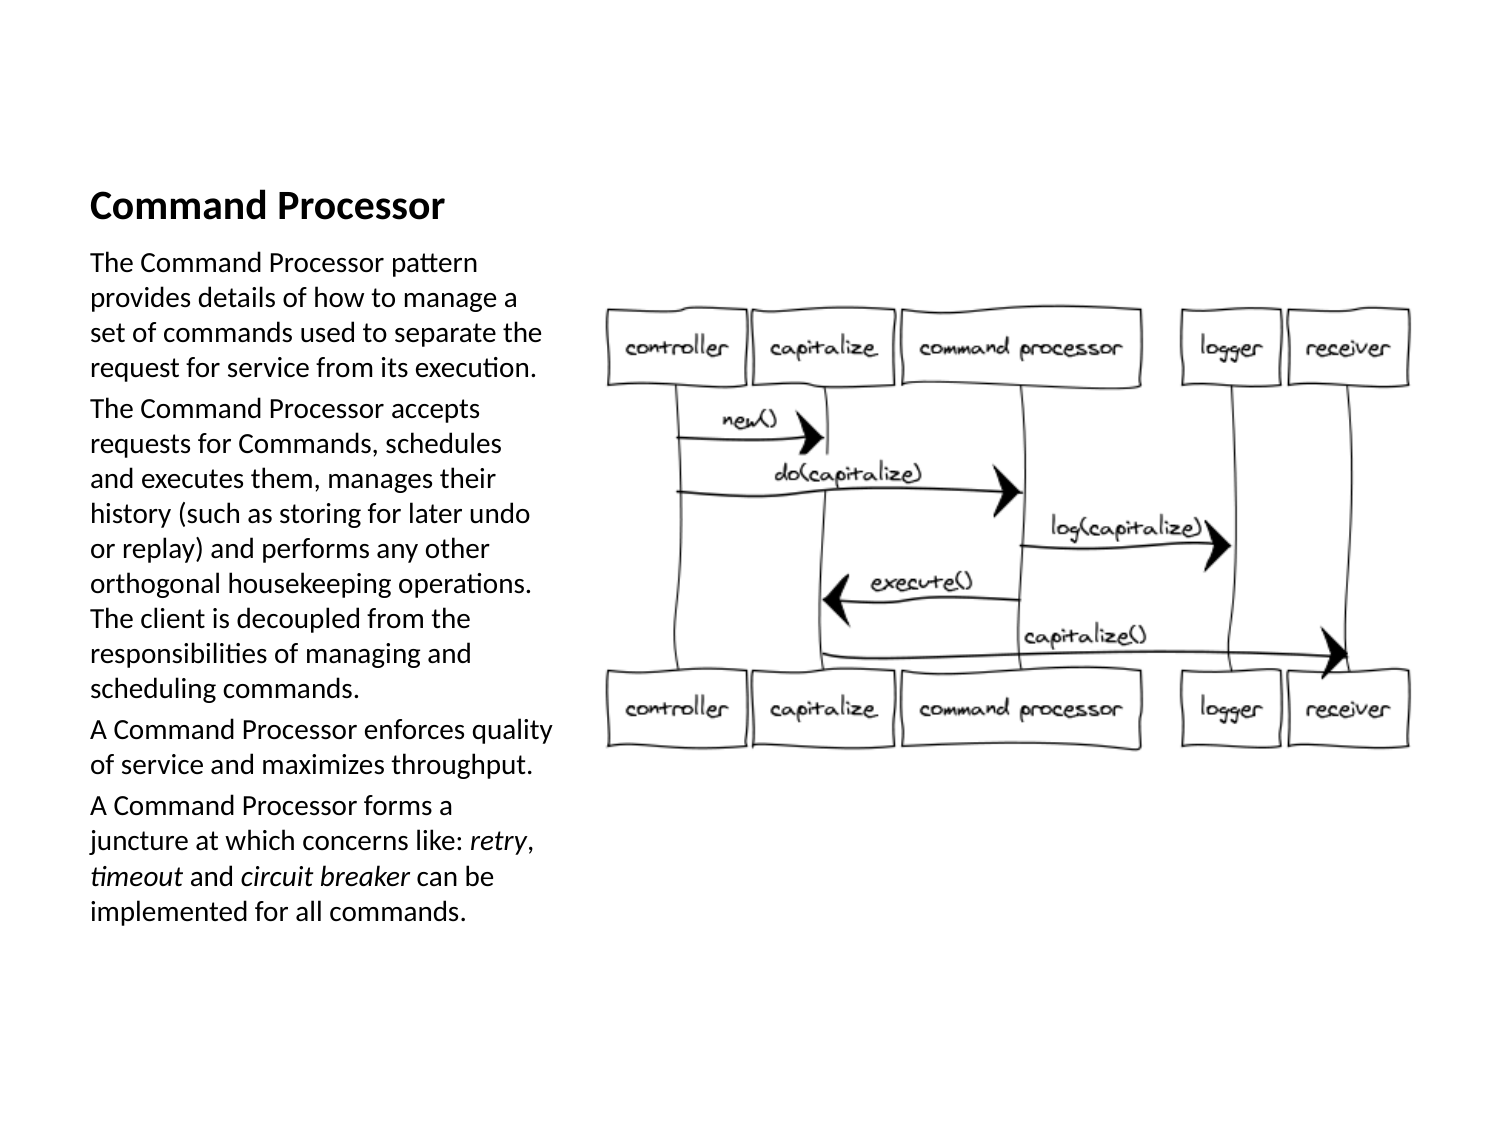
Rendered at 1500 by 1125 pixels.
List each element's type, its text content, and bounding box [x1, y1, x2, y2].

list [586, 292, 1426, 758]
list The Command Processor pattern provides details of how to manage a set of commands used to separate the request for service from its execution. The Command Processor accepts requests for Commands, schedules and executes them, manages their history (such as storing for later undo or replay) and performs any other orthogonal housekeeping operations. The client is decoupled from the responsibilities of managing and scheduling commands. A Command Processor enforces quality of service and maximizes throughput. A Command Processor forms a juncture at which concerns like: retry, timeout and circuit breaker can be implemented for all commands. [75, 235, 569, 1005]
title Command Processor [75, 44, 569, 235]
